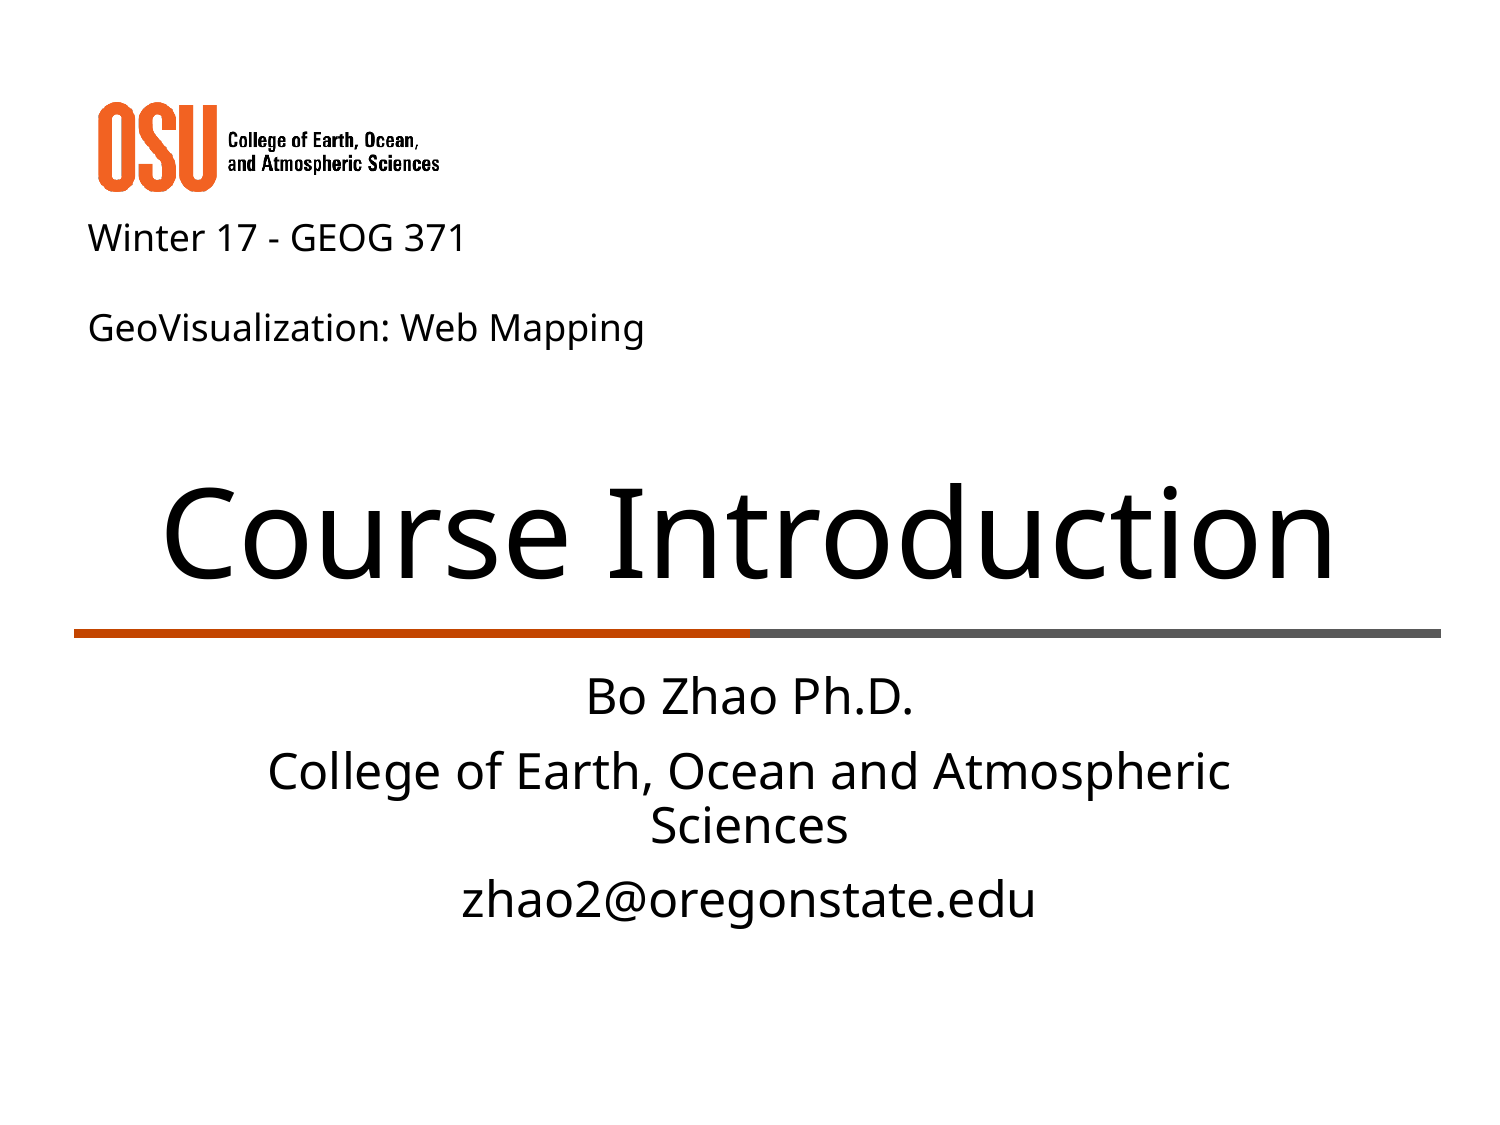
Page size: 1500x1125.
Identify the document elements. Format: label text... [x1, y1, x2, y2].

picture [93, 102, 439, 192]
text_box Winter 17 - GEOG 371 GeoVisualization: Web Mapping [72, 206, 661, 357]
subtitle Bo Zhao Ph.D. College of Earth, Ocean and Atmospheric Sciences zhao2@oregonstate.edu [187, 663, 1313, 936]
title Course Introduction [112, 221, 1388, 614]
